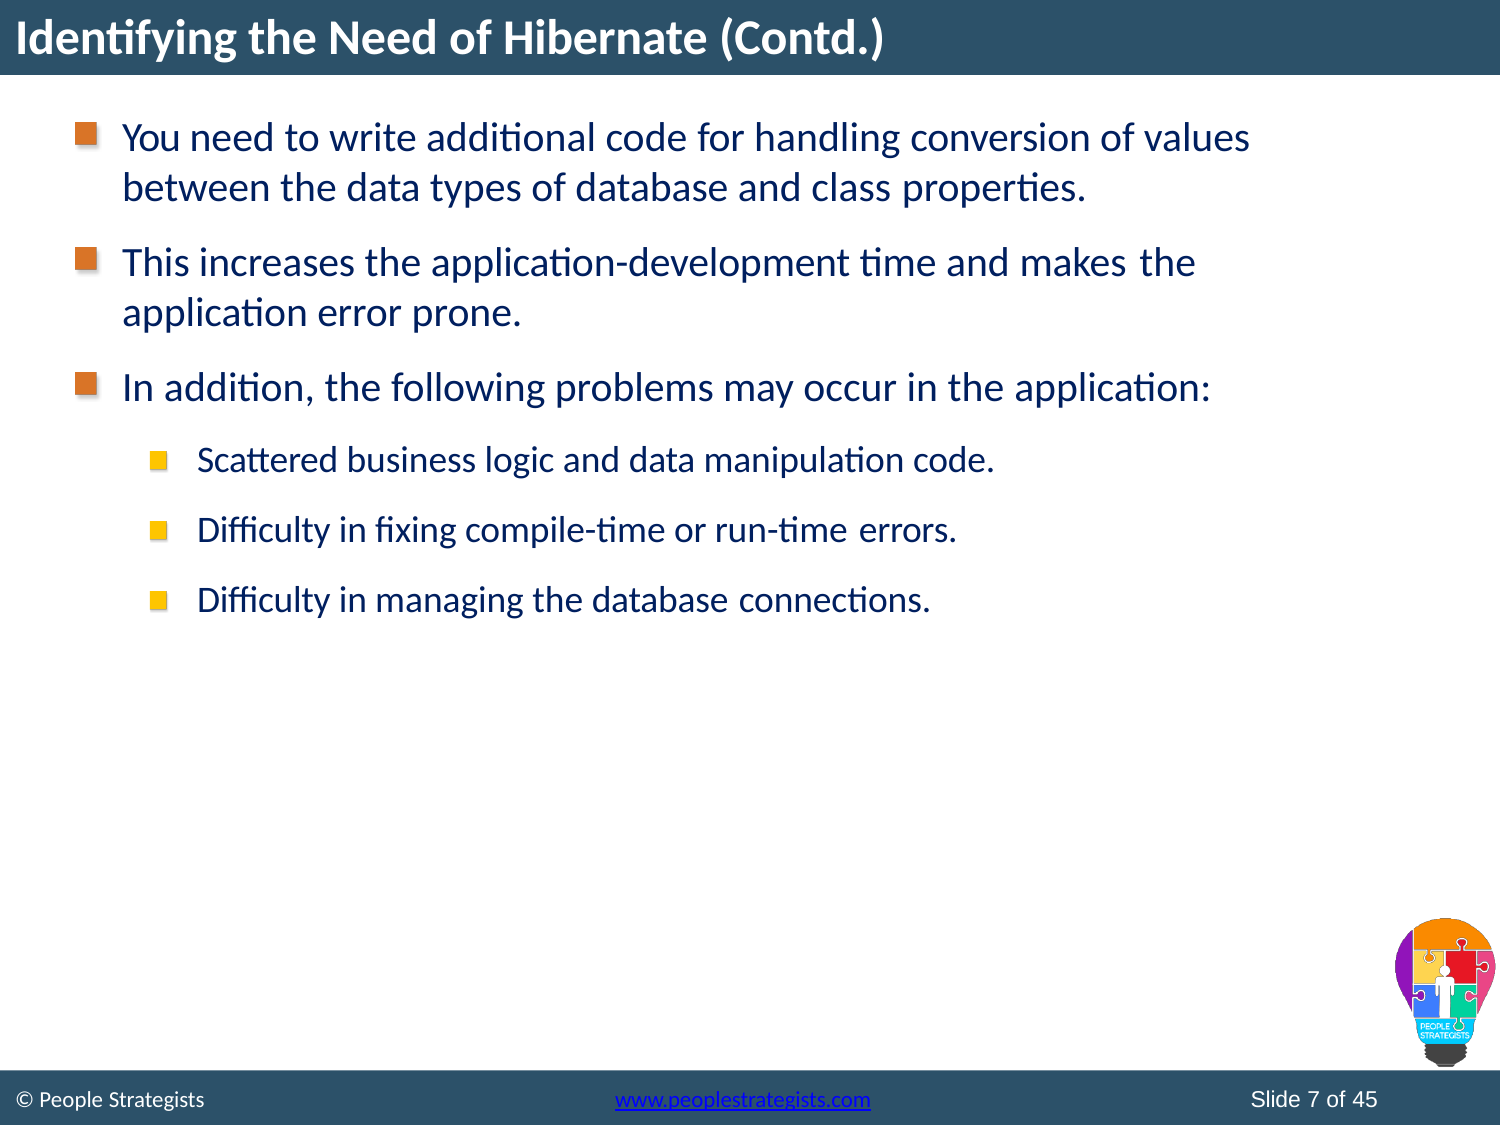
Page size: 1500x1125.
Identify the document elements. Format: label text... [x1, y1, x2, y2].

text_box [75, 247, 102, 277]
slide_number Slide 7 of 45 [1248, 1086, 1393, 1125]
text_box [75, 372, 102, 402]
picture [1390, 913, 1500, 1071]
footer © People Strategists [12, 1088, 209, 1125]
text_box [149, 591, 169, 613]
text_box You need to write additional code for handling conversion of values between the data types of database and class properties. This increases the application-development time and makes the application error prone. In addition, the following problems may occur in the application: Scattered business logic and data manipulation code. Difficulty in fixing compile-time or run-time errors. Difficulty in managing the database connections. [119, 193, 1264, 620]
slide_number www.peoplestrategists.com [612, 1088, 879, 1125]
title Identifying the Need of Hibernate (Contd.) [12, 4, 1488, 193]
